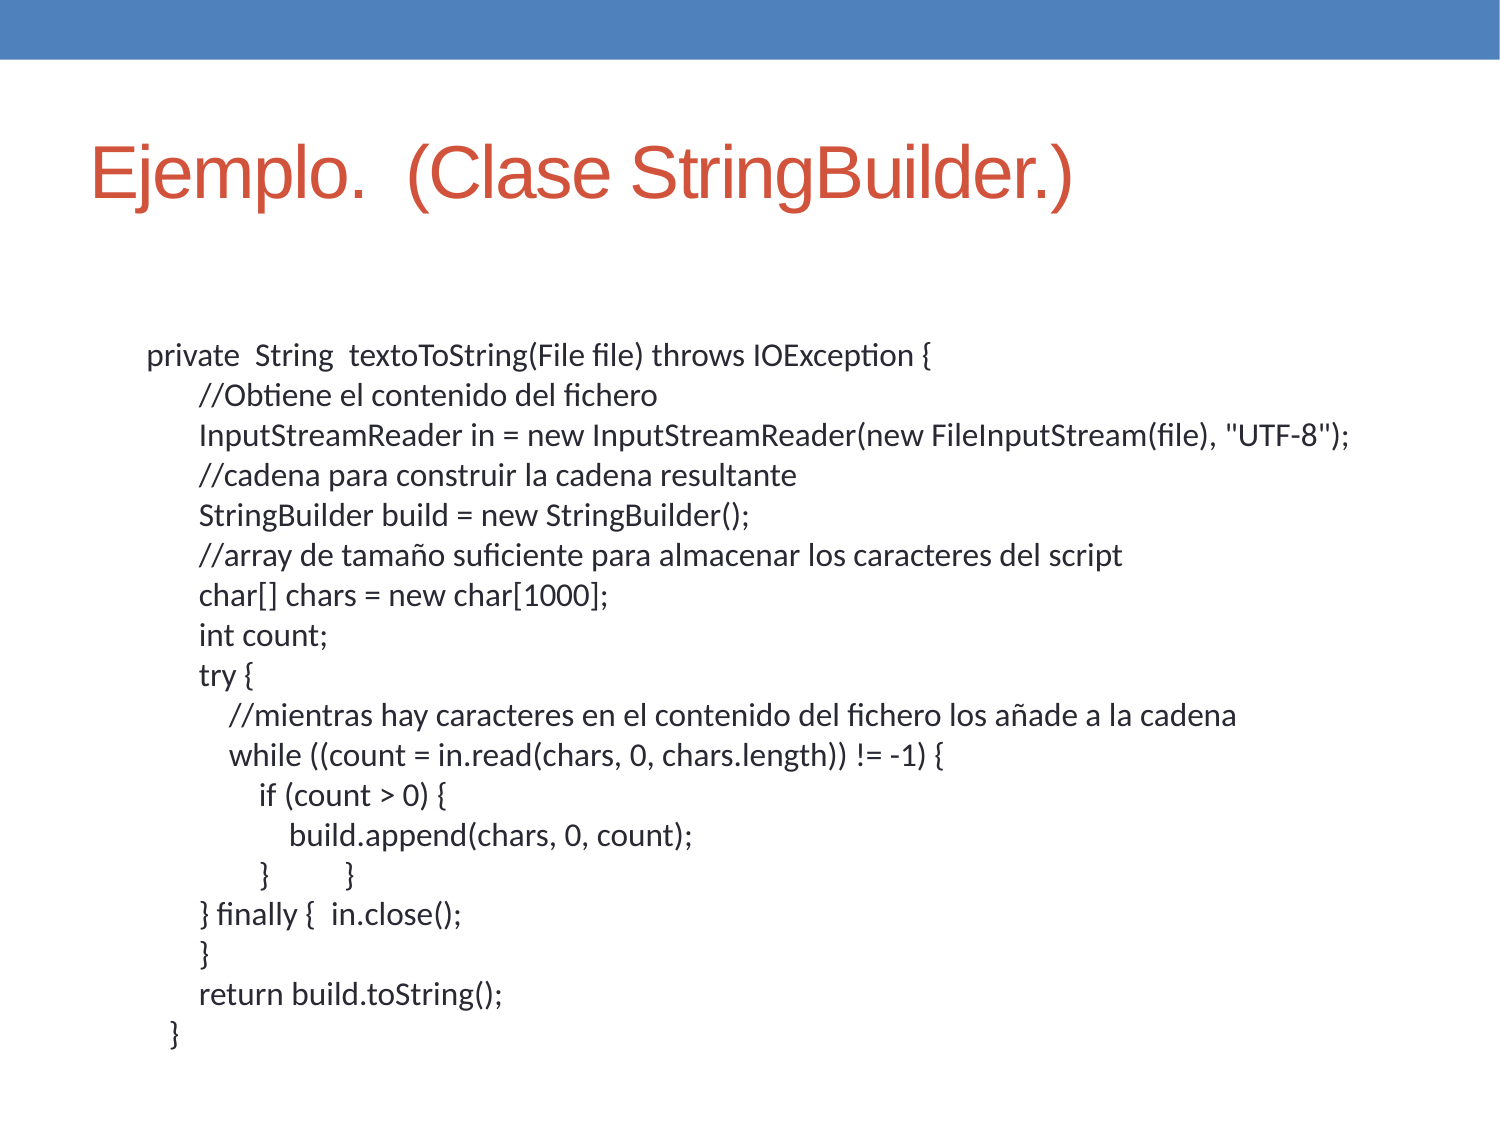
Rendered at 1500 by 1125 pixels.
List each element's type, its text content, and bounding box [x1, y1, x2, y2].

text_box Ejemplo. (Clase StringBuilder.) [74, 87, 1425, 250]
text_box private String textoToString(File file) throws IOException { //Obtiene el contenido del fichero InputStreamReader in = new InputStreamReader(new FileInputStream(file), "UTF-8"); //cadena para construir la cadena resultante StringBuilder build = new StringBuilder(); //array de tamaño suficiente para almacenar los caracteres del script char[] chars = new char[1000]; int count; try { //mientras hay caracteres en el contenido del fichero los añade a la cadena while ((count = in.read(chars, 0, chars.length)) != -1) { if (count > 0) { build.append(chars, 0, count); } } } finally { in.close(); } return build.toString(); } [123, 326, 1500, 1106]
